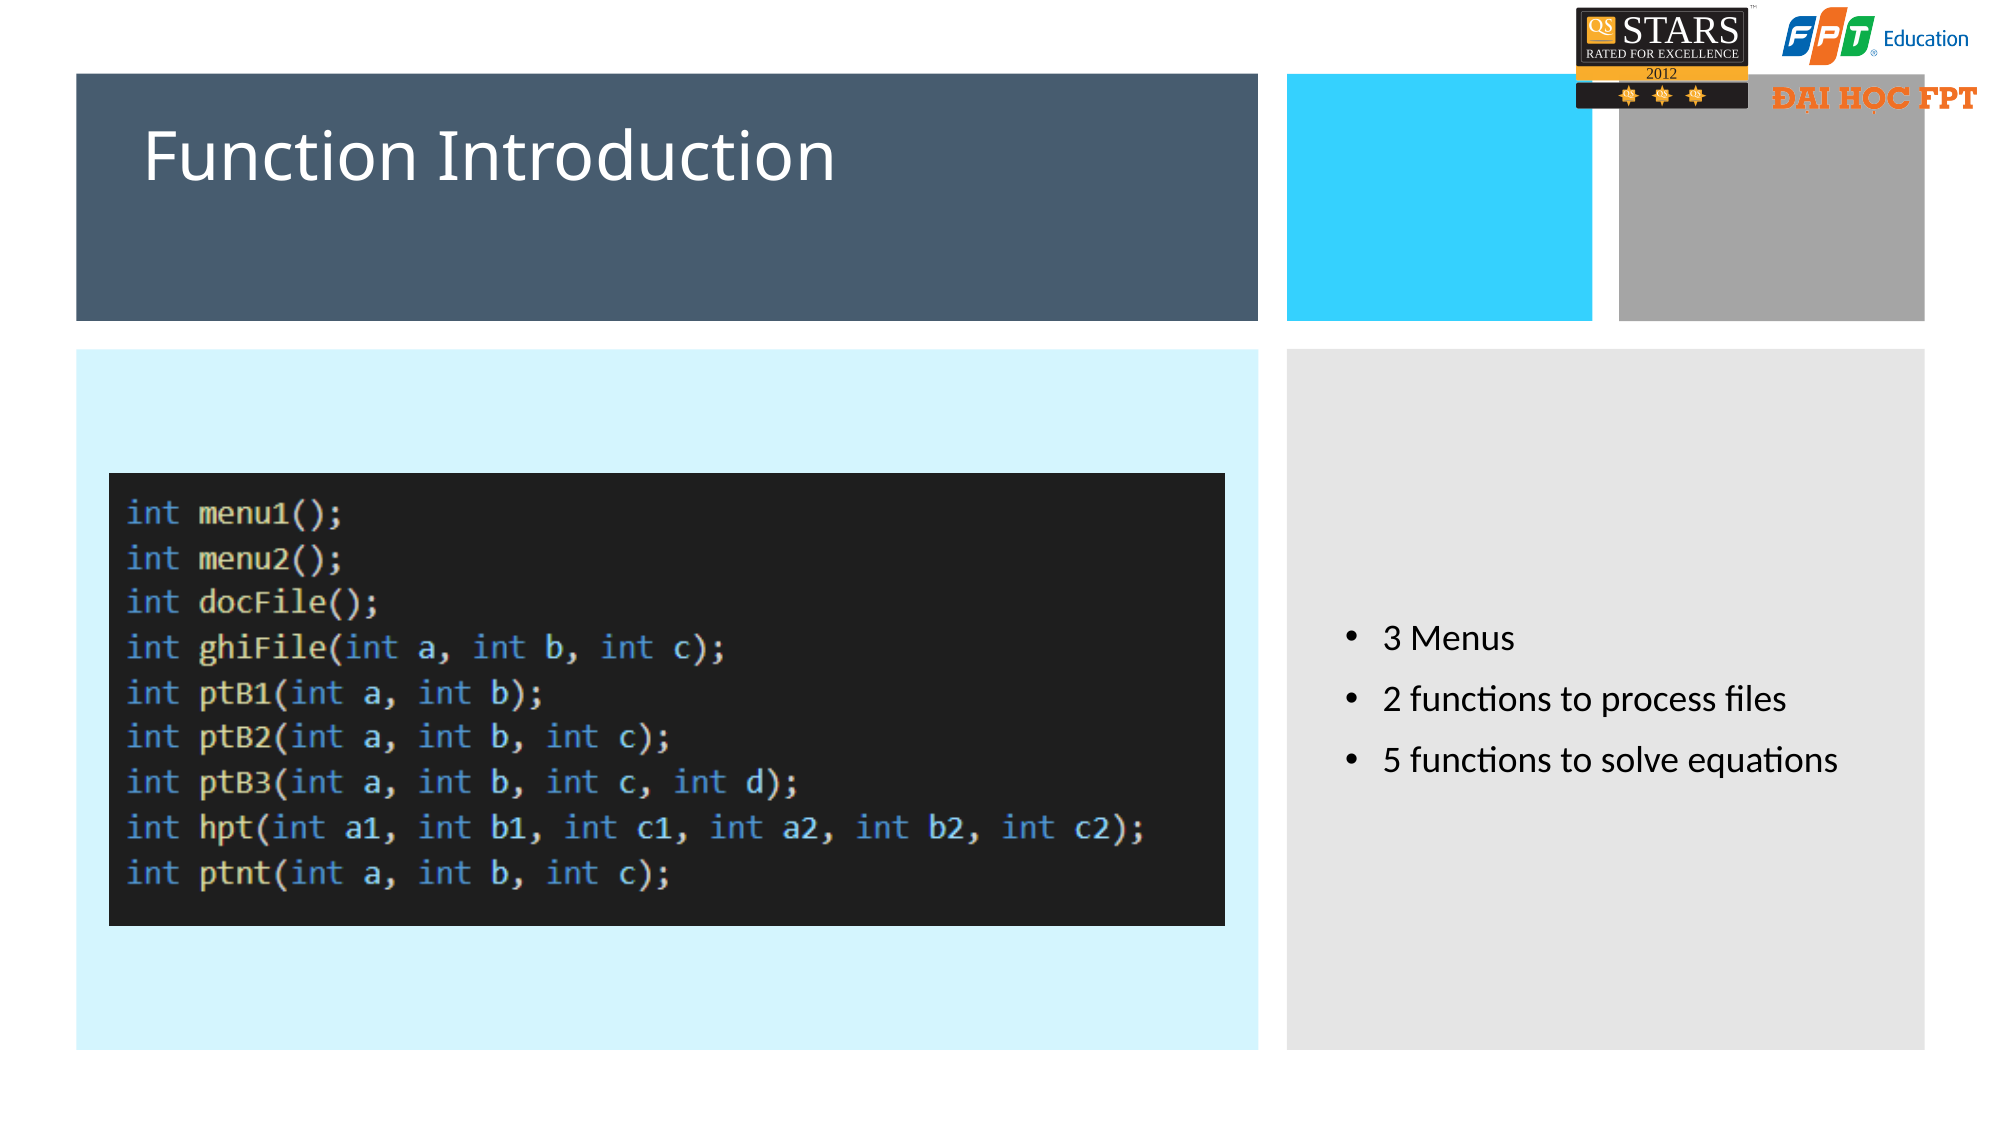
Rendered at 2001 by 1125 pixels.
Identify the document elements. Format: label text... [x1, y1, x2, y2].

text_box [75, 72, 1259, 322]
picture [1576, 5, 1977, 114]
title Function Introduction [127, 113, 1212, 285]
picture [109, 473, 1225, 926]
list 3 Menus 2 functions to process files 5 functions to solve equations [1330, 392, 1882, 1007]
text_box [1286, 73, 1593, 322]
text_box [1618, 114, 1926, 322]
text_box [75, 348, 1259, 1051]
text_box [1286, 348, 1926, 1051]
